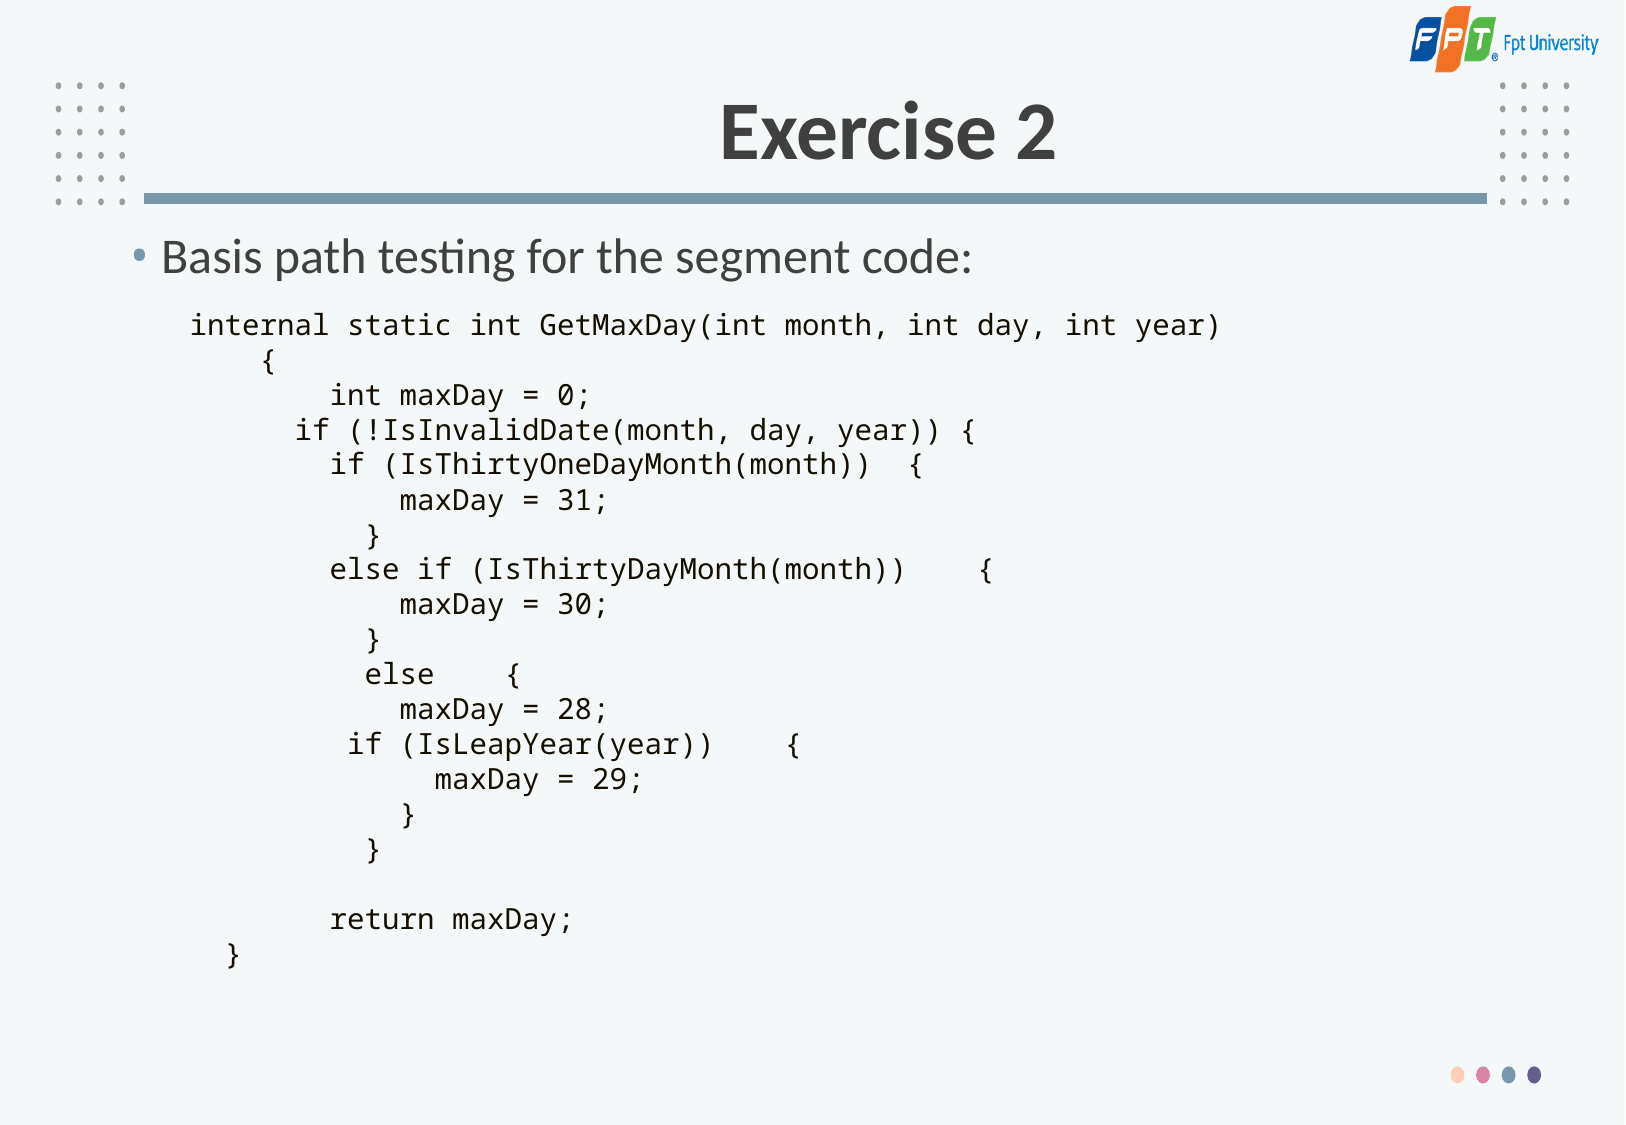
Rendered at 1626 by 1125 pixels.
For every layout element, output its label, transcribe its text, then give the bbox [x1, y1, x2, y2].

picture [1383, 6, 1624, 88]
list Basis path testing for the segment code: [115, 210, 1482, 1009]
title Exercise 2 [316, 54, 1462, 210]
text_box internal static int GetMaxDay(int month, int day, int year) { int maxDay = 0; if (!IsInvalidDate(month, day, year)) { if (IsThirtyOneDayMonth(month)) { maxDay = 31; } else if (IsThirtyDayMonth(month)) { maxDay = 30; } else { maxDay = 28; if (IsLeapYear(year)) { maxDay = 29; } } return maxDay; } [174, 298, 1333, 978]
